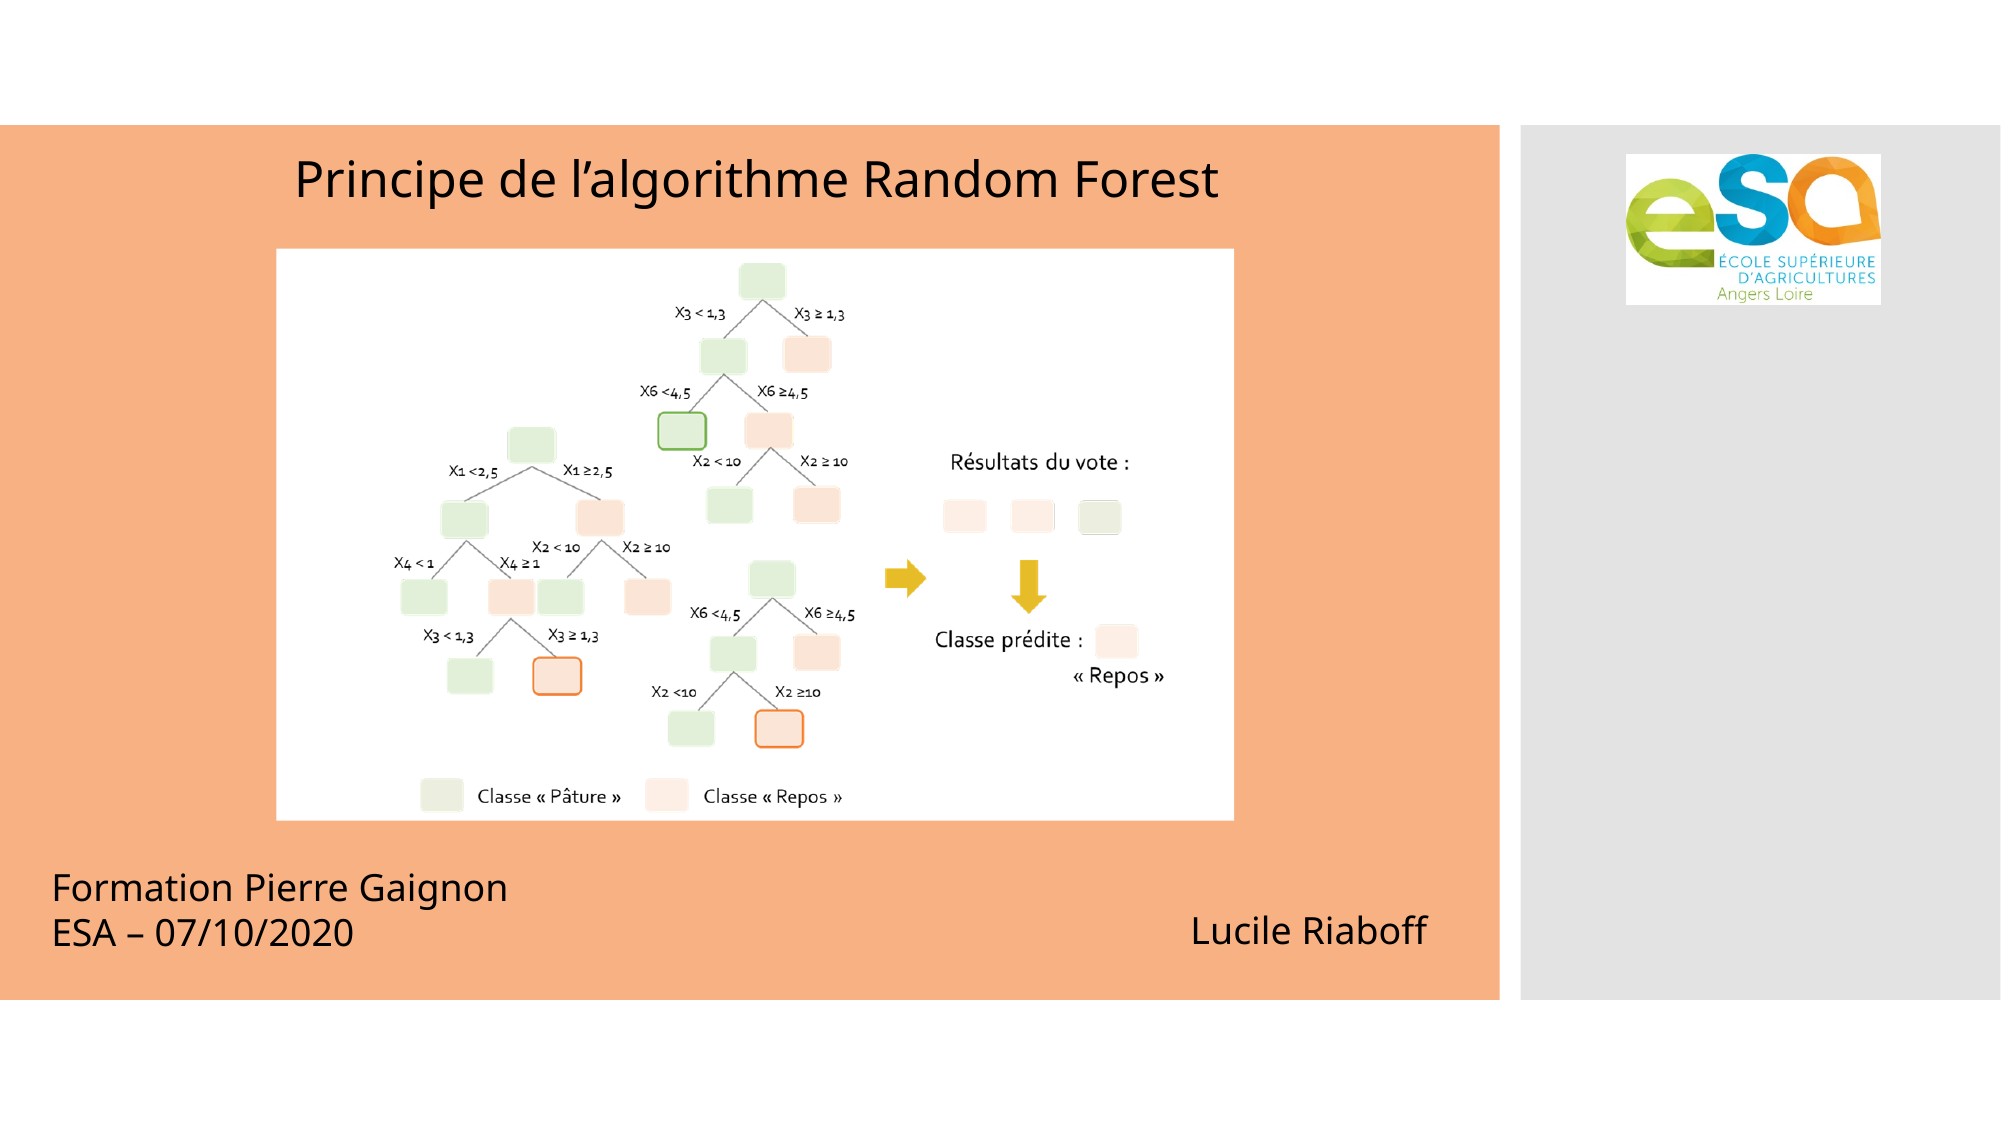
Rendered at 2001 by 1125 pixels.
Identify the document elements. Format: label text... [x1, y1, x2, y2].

picture [1626, 154, 1881, 305]
text_box Formation Pierre Gaignon ESA – 07/10/2020 [36, 857, 648, 962]
text_box Principe de l’algorithme Random Forest [0, 139, 1515, 215]
picture [383, 263, 1235, 821]
text_box Lucile Riaboff [1175, 899, 1515, 960]
text_box [275, 248, 1235, 821]
